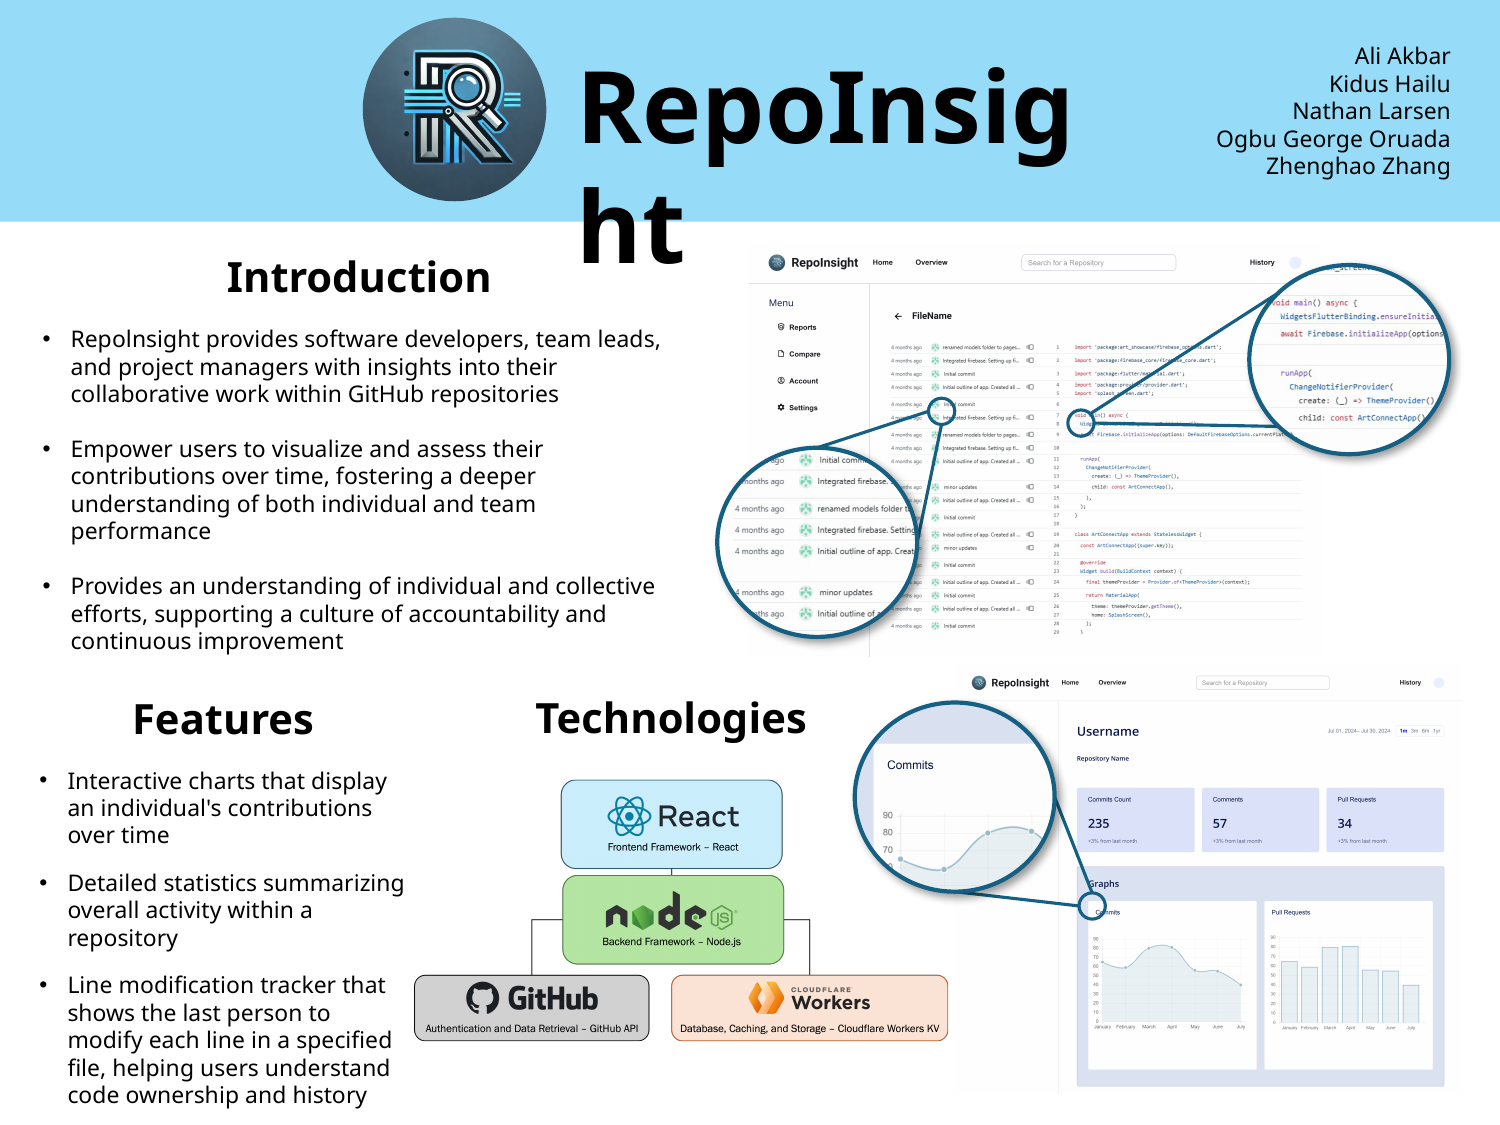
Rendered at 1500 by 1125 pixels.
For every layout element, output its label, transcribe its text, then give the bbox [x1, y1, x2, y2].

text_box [1093, 422, 1248, 427]
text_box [408, 684, 953, 1045]
picture [854, 665, 1463, 1095]
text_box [1056, 796, 1093, 894]
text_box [27, 242, 692, 639]
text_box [916, 423, 943, 543]
text_box [0, 0, 1500, 223]
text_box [24, 684, 422, 1073]
picture [716, 242, 1450, 658]
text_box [954, 891, 1080, 907]
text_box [362, 17, 1138, 202]
text_box Ali Akbar Kidus Hailu Nathan Larsen Ogbu George Oruada Zhenghao Zhang [1181, 34, 1466, 187]
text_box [1089, 292, 1248, 415]
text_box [816, 410, 929, 447]
